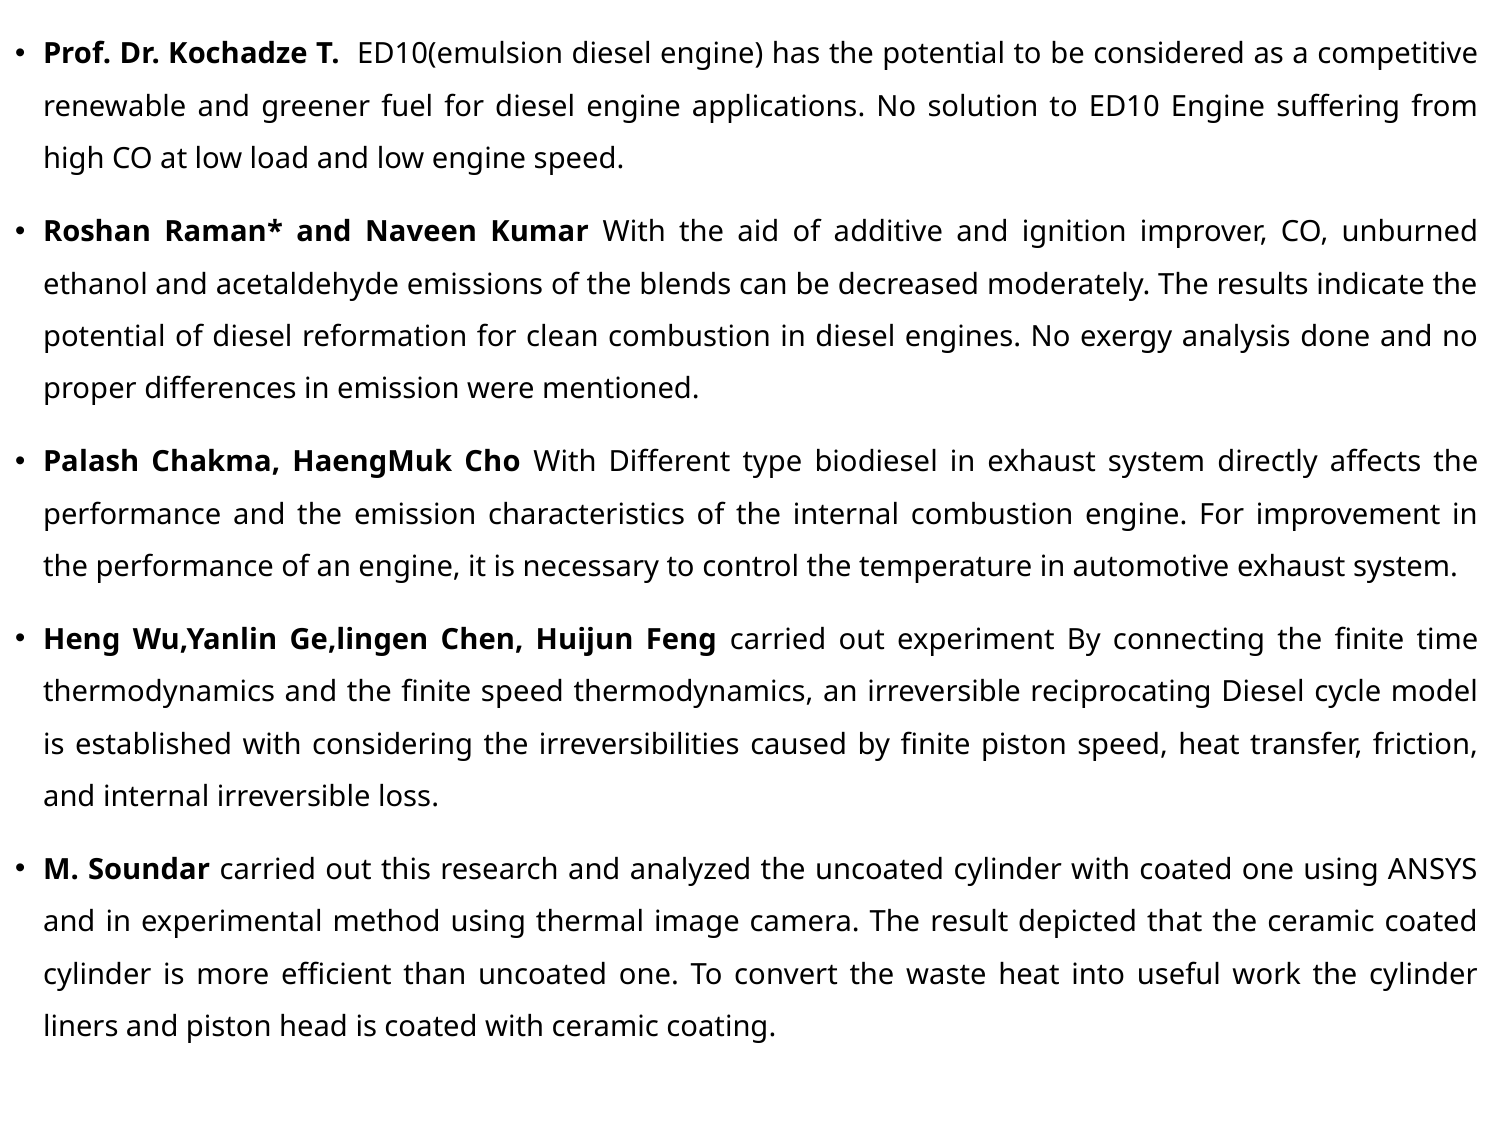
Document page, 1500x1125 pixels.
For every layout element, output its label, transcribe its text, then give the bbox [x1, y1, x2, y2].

list Prof. Dr. Kochadze T. ED10(emulsion diesel engine) has the potential to be considered as a competitive renewable and greener fuel for diesel engine applications. No solution to ED10 Engine suffering from high CO at low load and low engine speed. Roshan Raman* and Naveen Kumar With the aid of additive and ignition improver, CO, unburned ethanol and acetaldehyde emissions of the blends can be decreased moderately. The results indicate the potential of diesel reformation for clean combustion in diesel engines. No exergy analysis done and no proper differences in emission were mentioned. Palash Chakma, HaengMuk Cho With Different type biodiesel in exhaust system directly affects the performance and the emission characteristics of the internal combustion engine. For improvement in the performance of an engine, it is necessary to control the temperature in automotive exhaust system. Heng Wu,Yanlin Ge,lingen Chen, Huijun Feng carried out experiment By connecting the finite time thermodynamics and the finite speed thermodynamics, an irreversible reciprocating Diesel cycle model is established with considering the irreversibilities caused by finite piston speed, heat transfer, friction, and internal irreversible loss. M. Soundar carried out this research and analyzed the uncoated cylinder with coated one using ANSYS and in experimental method using thermal image camera. The result depicted that the ceramic coated cylinder is more efficient than uncoated one. To convert the waste heat into useful work the cylinder liners and piston head is coated with ceramic coating. [0, 9, 1495, 1116]
